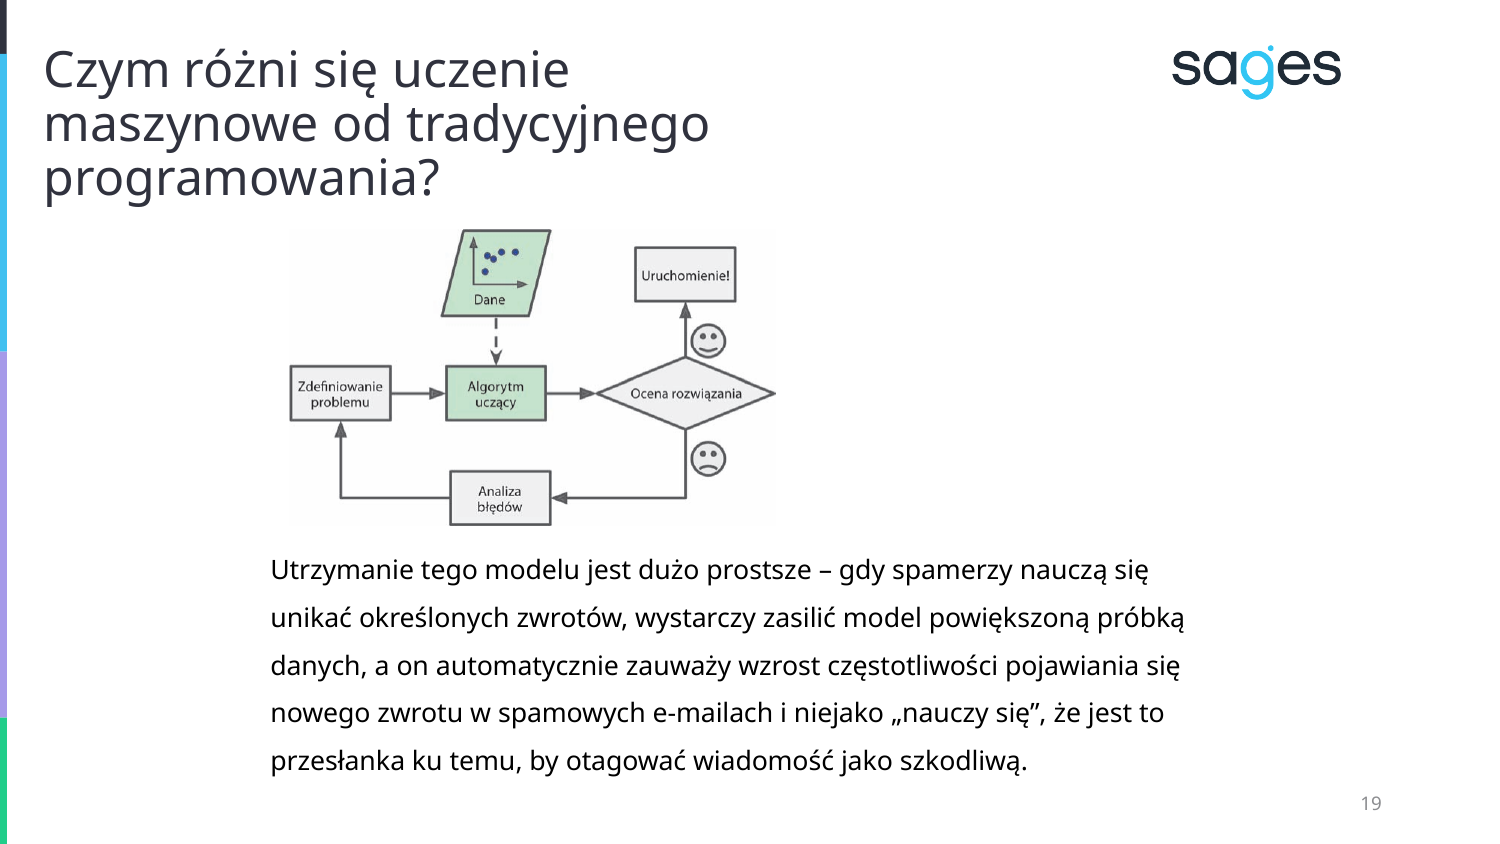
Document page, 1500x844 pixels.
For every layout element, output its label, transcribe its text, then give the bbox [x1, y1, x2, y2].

slide_number ‹#› [1236, 782, 1397, 827]
list Utrzymanie tego modelu jest dużo prostsze – gdy spamerzy nauczą się unikać określonych zwrotów, wystarczy zasilić model powiększoną próbką danych, a on automatycznie zauważy wzrost częstotliwości pojawiania się nowego zwrotu w spamowych e-mailach i niejako „nauczy się”, że jest to przesłanka ku temu, by otagować wiadomość jako szkodliwą. [264, 531, 1236, 844]
picture [278, 224, 808, 532]
picture [1172, 45, 1341, 100]
title Czym różni się uczenie maszynowe od tradycyjnego programowania? [28, 96, 750, 155]
